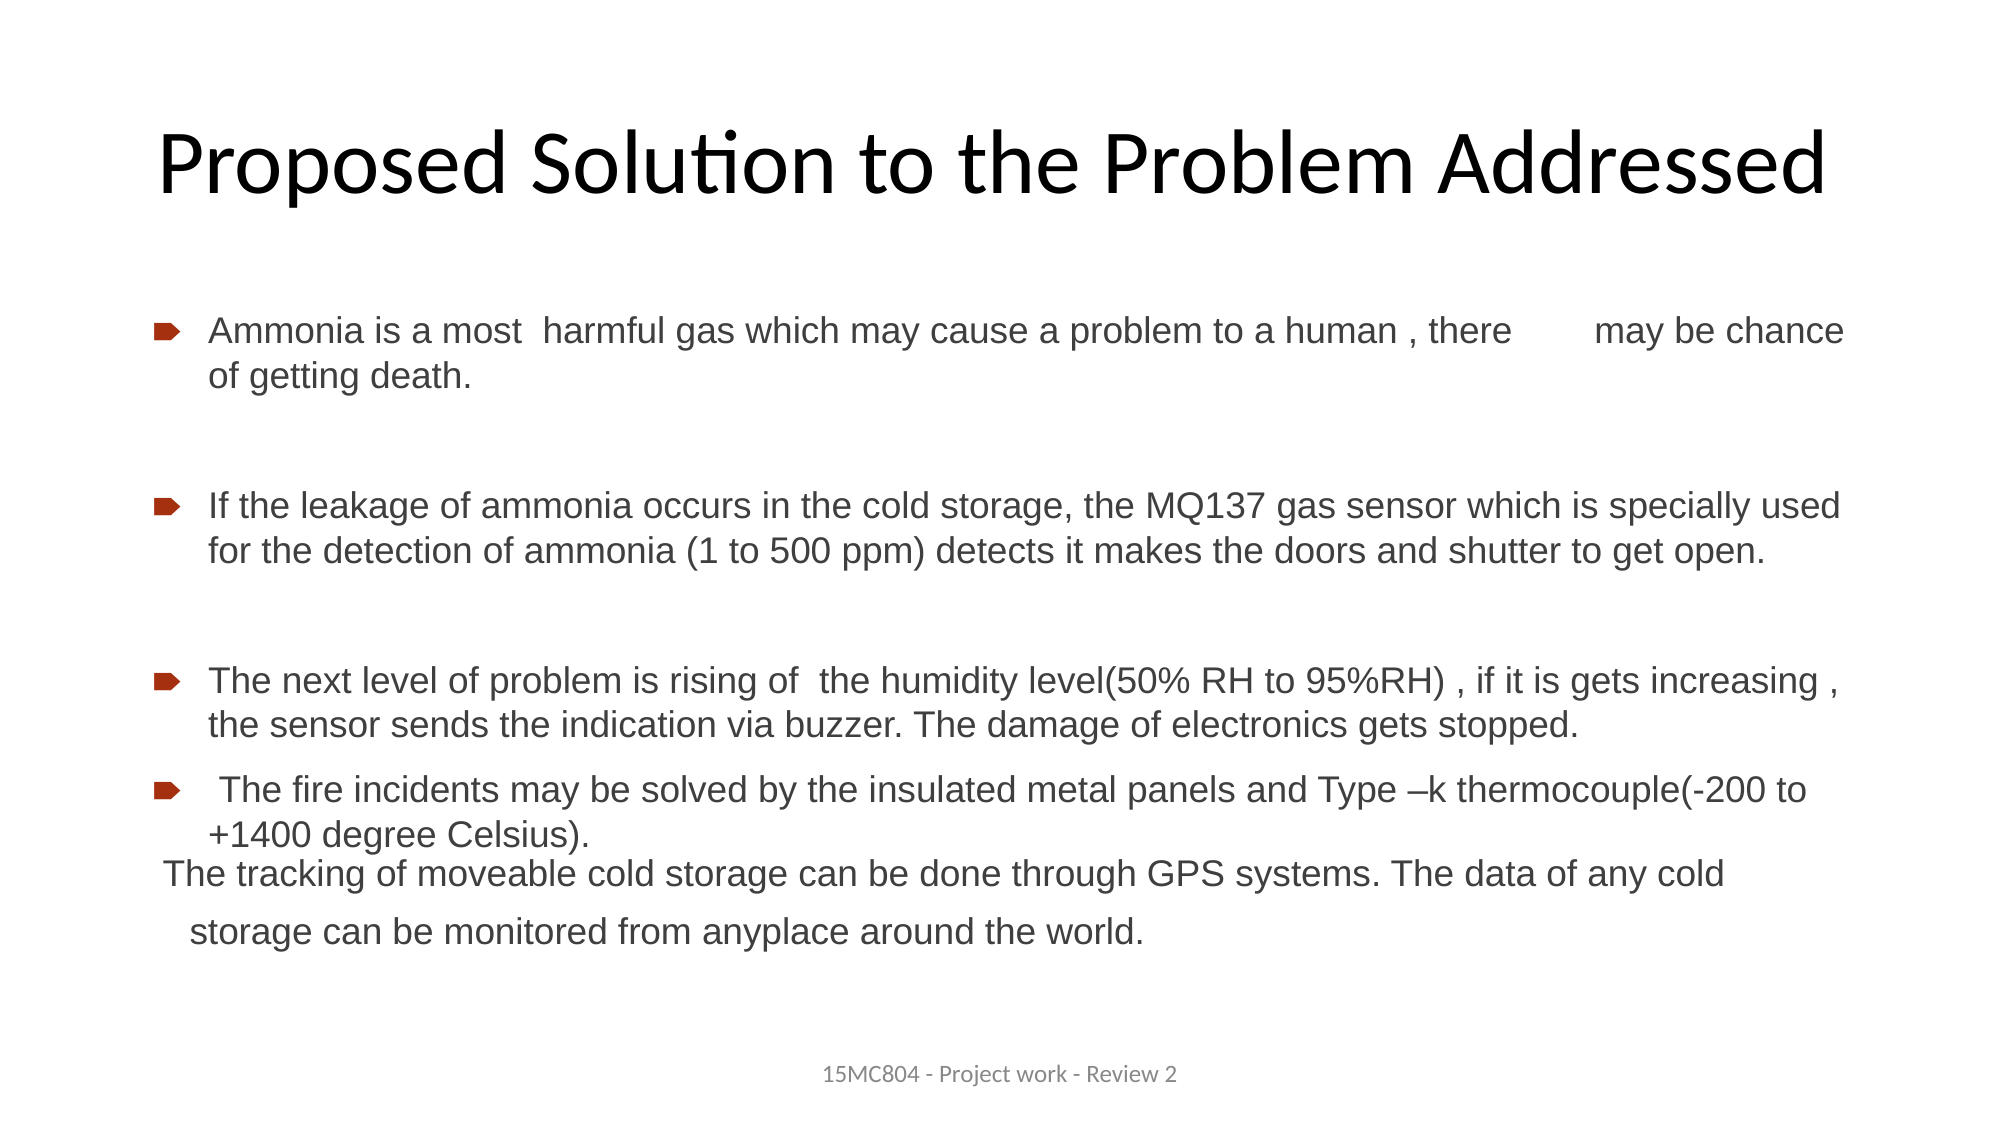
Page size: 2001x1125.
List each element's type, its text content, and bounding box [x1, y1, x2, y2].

title Proposed Solution to the Problem Addressed [142, 55, 1868, 273]
footer 15MC804 - Project work - Review 2 [662, 1042, 1338, 1103]
list Ammonia is a most harmful gas which may cause a problem to a human , there may be chance of getting death. If the leakage of ammonia occurs in the cold storage, the MQ137 gas sensor which is specially used for the detection of ammonia (1 to 500 ppm) detects it makes the doors and shutter to get open. The next level of problem is rising of the humidity level(50% RH to 95%RH) , if it is gets increasing , the sensor sends the indication via buzzer. The damage of electronics gets stopped. The fire incidents may be solved by the insulated metal panels and Type –k thermocouple(-200 to +1400 degree Celsius). The tracking of moveable cold storage can be done through GPS systems. The data of any cold storage can be monitored from anyplace around the world. [137, 299, 1863, 1014]
